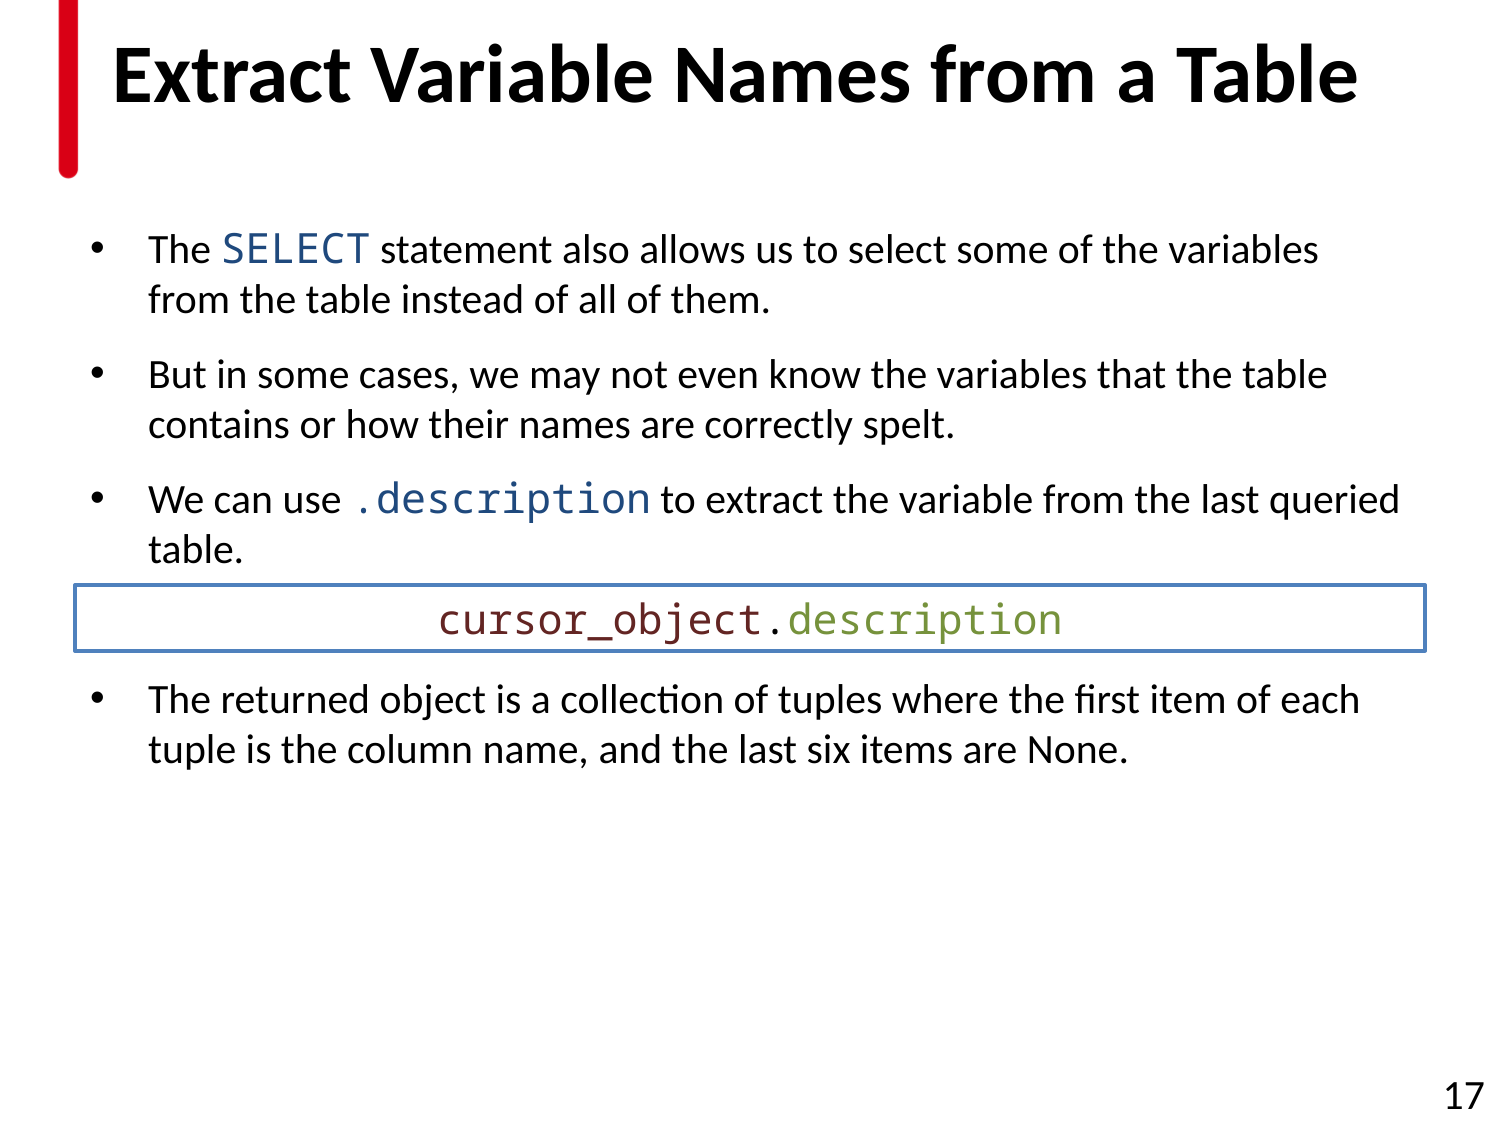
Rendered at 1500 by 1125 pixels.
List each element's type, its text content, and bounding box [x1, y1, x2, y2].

text_box cursor_object.description [73, 583, 1427, 653]
picture [57, 0, 81, 200]
list The SELECT statement also allows us to select some of the variables from the table instead of all of them. But in some cases, we may not even know the variables that the table contains or how their names are correctly spelt. We can use .description to extract the variable from the last queried table. The returned object is a collection of tuples where the first item of each tuple is the column name, and the last six items are None. [75, 214, 1425, 583]
title Extract Variable Names from a Table [97, 0, 1425, 138]
list The SELECT statement also allows us to select some of the variables from the table instead of all of them. But in some cases, we may not even know the variables that the table contains or how their names are correctly spelt. We can use .description to extract the variable from the last queried table. The returned object is a collection of tuples where the first item of each tuple is the column name, and the last six items are None. [75, 653, 1425, 957]
